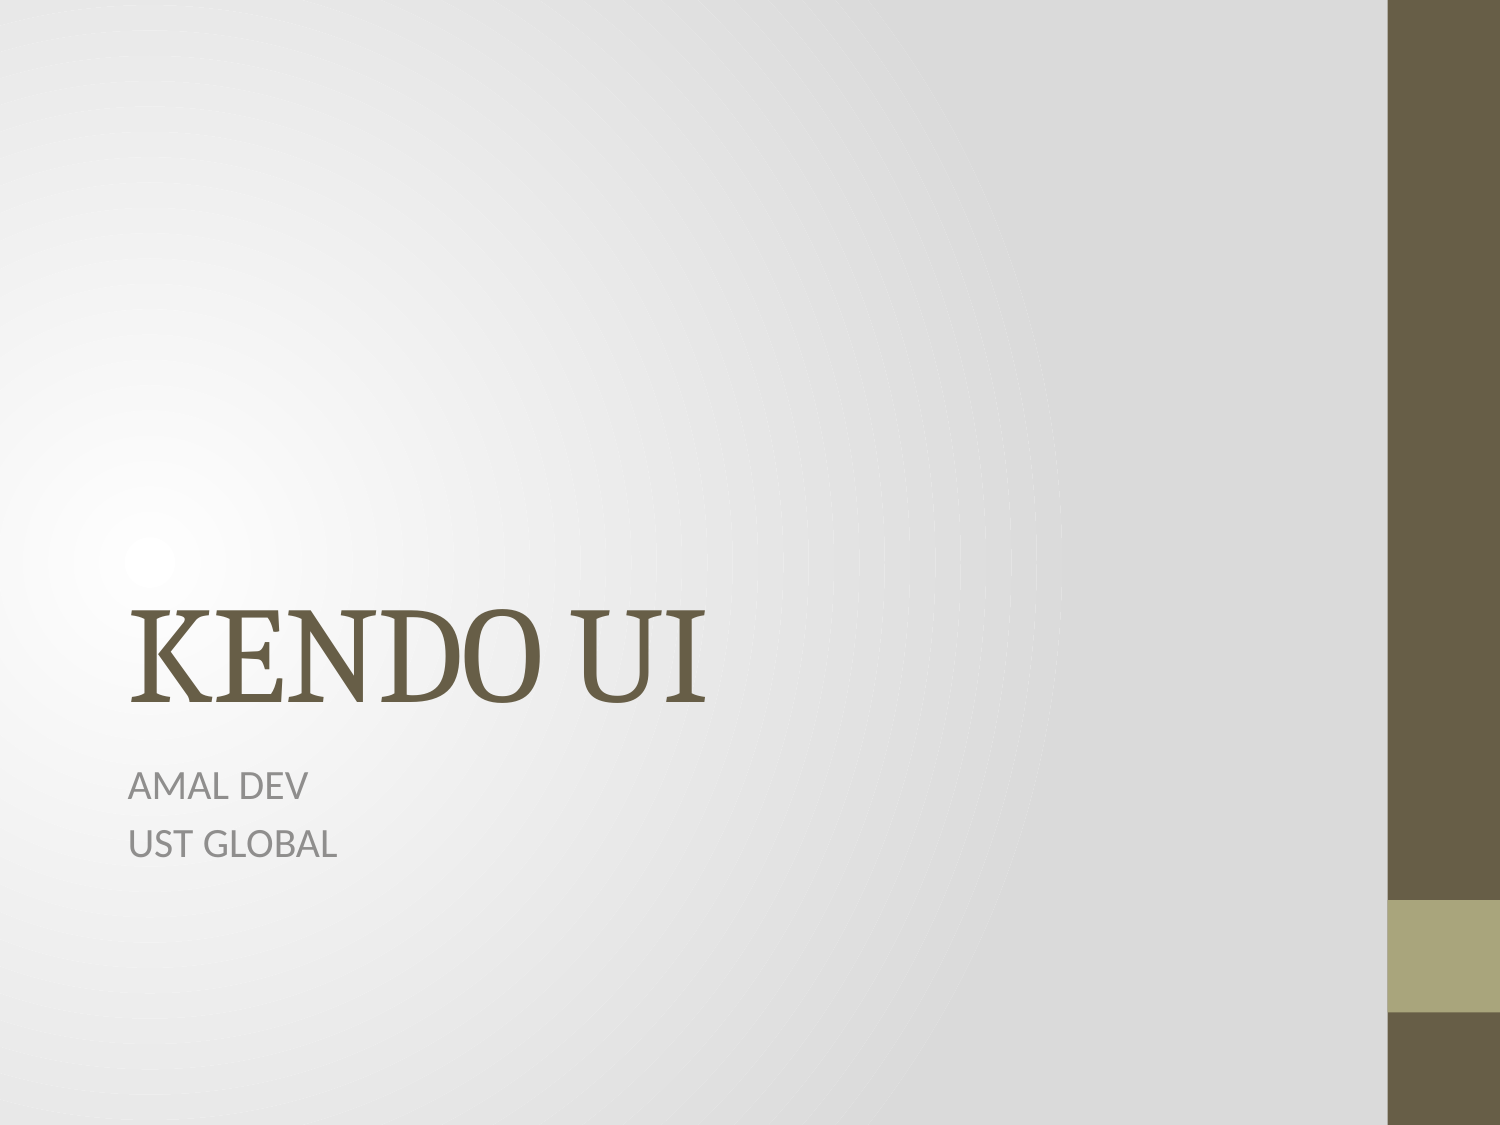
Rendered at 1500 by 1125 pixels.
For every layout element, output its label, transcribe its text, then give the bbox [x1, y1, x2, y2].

title KENDO UI [112, 312, 1350, 738]
subtitle AMAL DEV UST GLOBAL [112, 750, 1173, 925]
